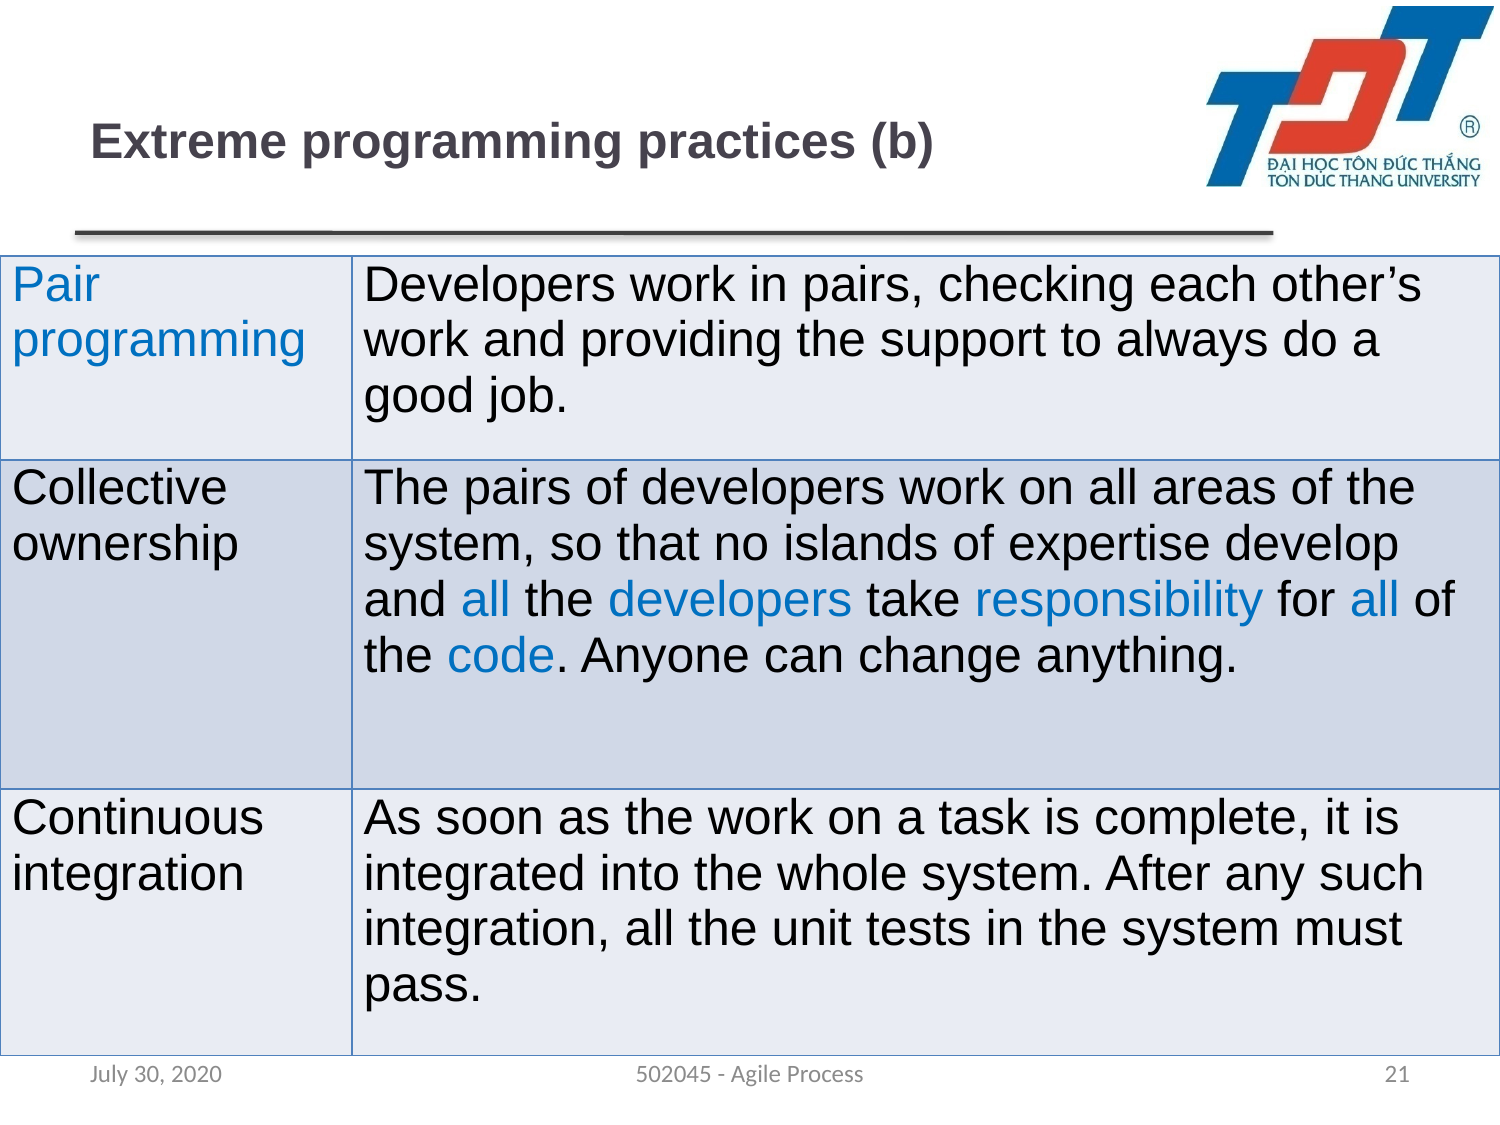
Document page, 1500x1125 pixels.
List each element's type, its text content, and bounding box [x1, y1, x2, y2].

table_cell Continuous integration [1, 790, 351, 1055]
slide_number 21 [1074, 1042, 1425, 1103]
table_header Pair programming [1, 257, 351, 459]
table_cell Collective ownership [1, 461, 351, 788]
table_cell As soon as the work on a task is complete, it is integrated into the whole system. After any such integration, all the unit tests in the system must pass. [353, 790, 1499, 1055]
table_cell The pairs of developers work on all areas of the system, so that no islands of expertise develop and all the developers take responsibility for all of the code. Anyone can change anything. [353, 461, 1499, 788]
title Extreme programming practices (b) [74, 44, 1272, 233]
footer 502045 - Agile Process [512, 1042, 988, 1103]
picture [1206, 6, 1494, 187]
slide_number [75, 1042, 425, 1103]
table_header Developers work in pairs, checking each other’s work and providing the support to always do a good job. [353, 257, 1499, 459]
